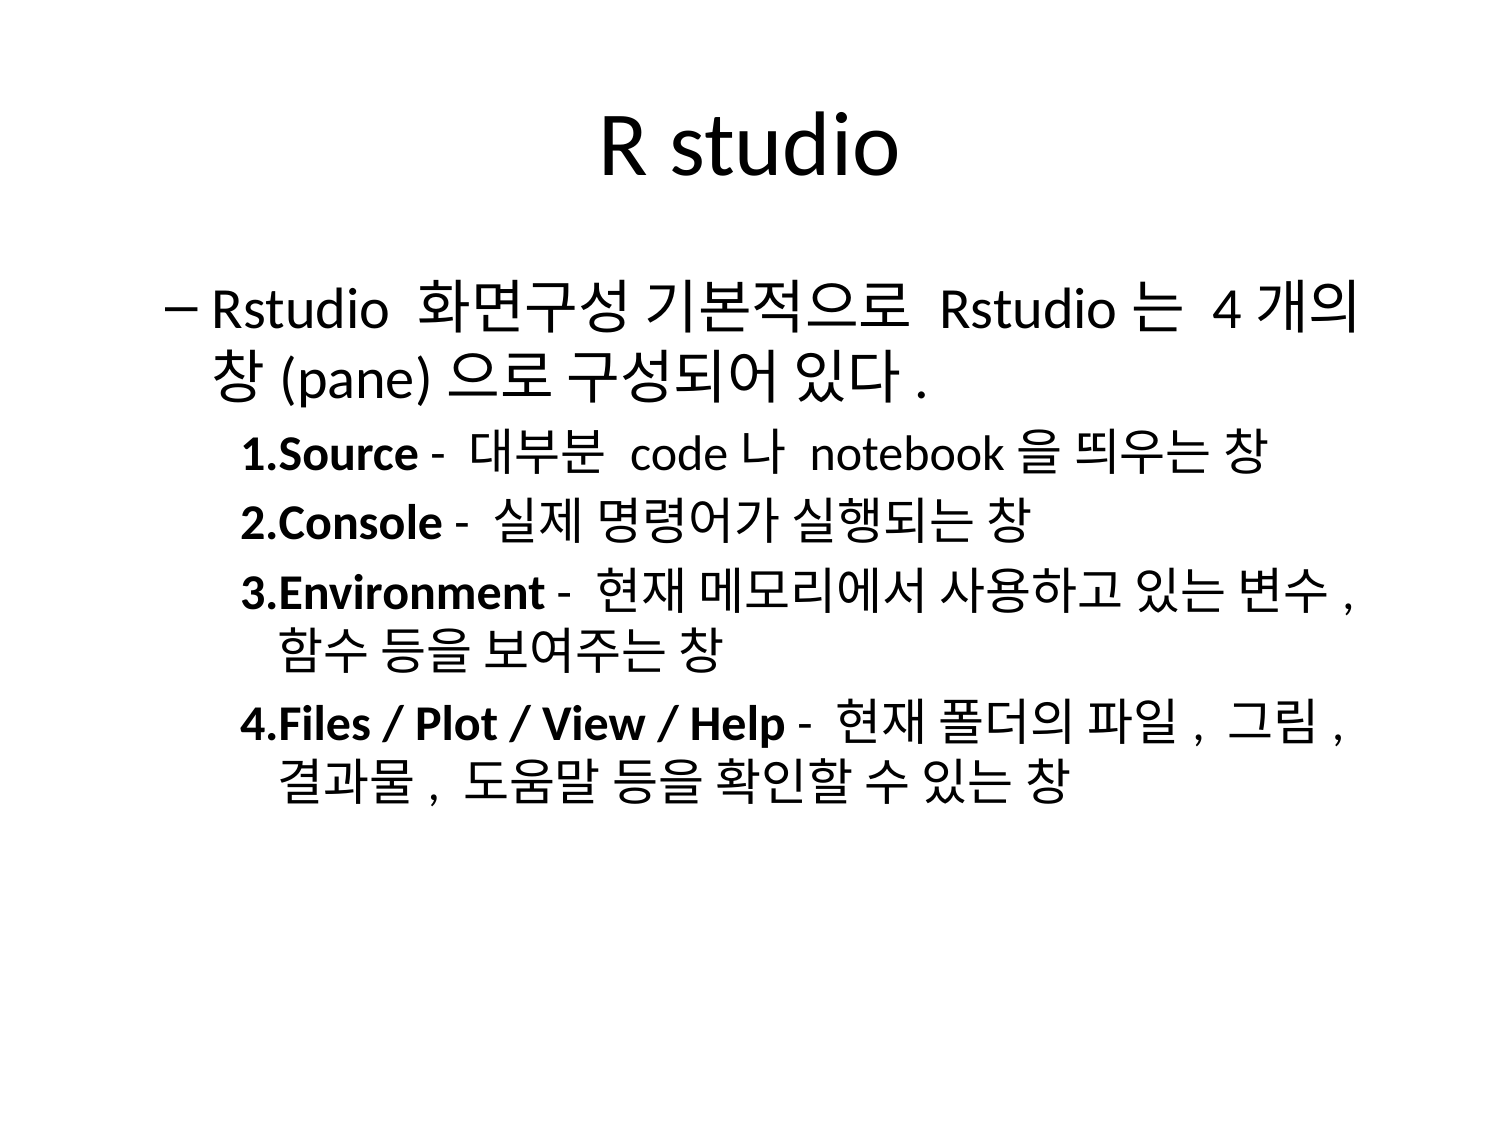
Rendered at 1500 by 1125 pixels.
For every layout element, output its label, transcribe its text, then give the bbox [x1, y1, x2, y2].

list Rstudio 화면구성 기본적으로 Rstudio는 4개의 창(pane)으로 구성되어 있다. Source - 대부분 code나 notebook을 띄우는 창 Console - 실제 명령어가 실행되는 창 Environment - 현재 메모리에서 사용하고 있는 변수, 함수 등을 보여주는 창 Files / Plot / View / Help - 현재 폴더의 파일, 그림, 결과물, 도움말 등을 확인할 수 있는 창 [75, 262, 1425, 1005]
title R studio [75, 45, 1425, 233]
